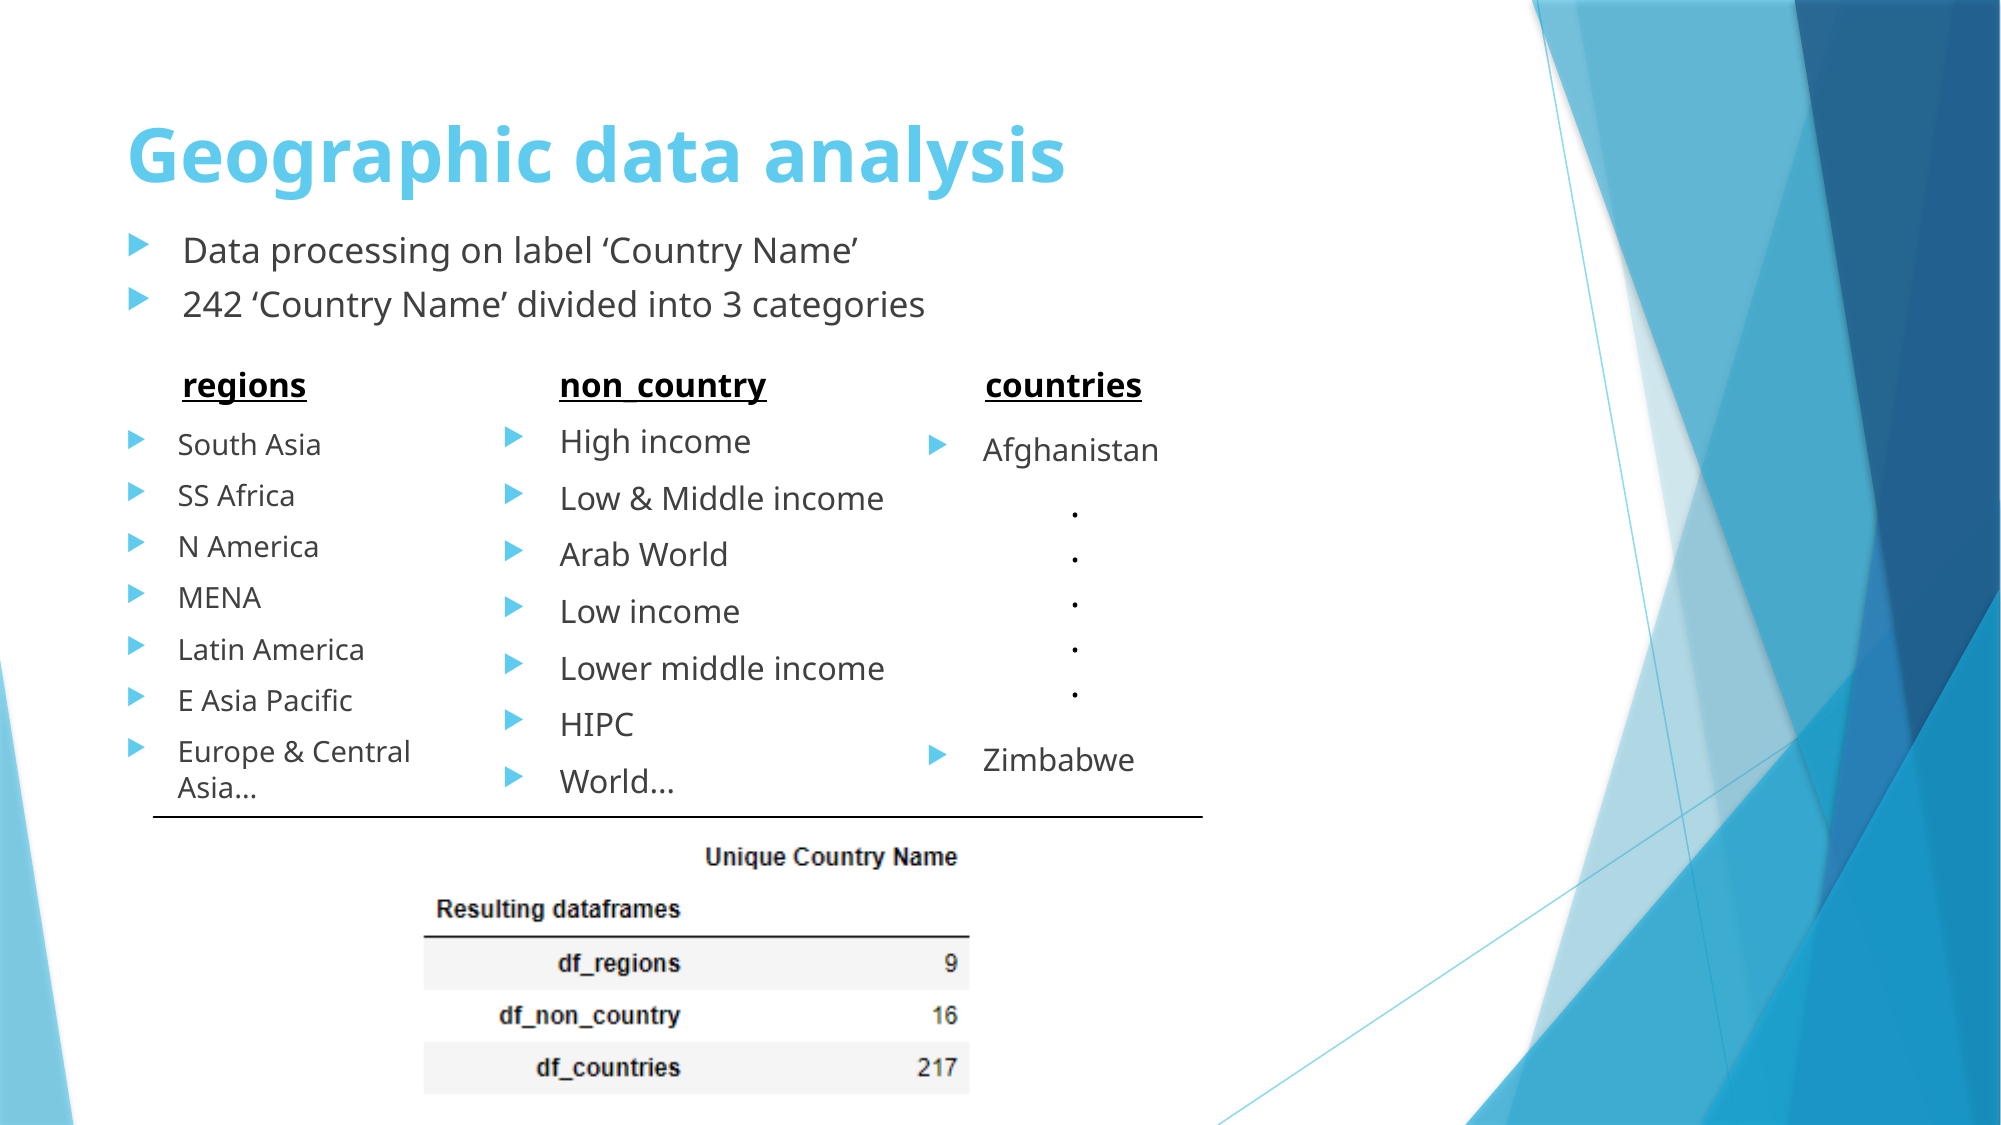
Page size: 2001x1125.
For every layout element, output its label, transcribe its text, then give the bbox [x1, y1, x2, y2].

picture [409, 826, 986, 1104]
title Geographic data analysis [111, 99, 1522, 228]
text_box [110, 356, 1260, 818]
list Data processing on label ‘Country Name’ 242 ‘Country Name’ divided into 3 categories [111, 228, 1661, 375]
